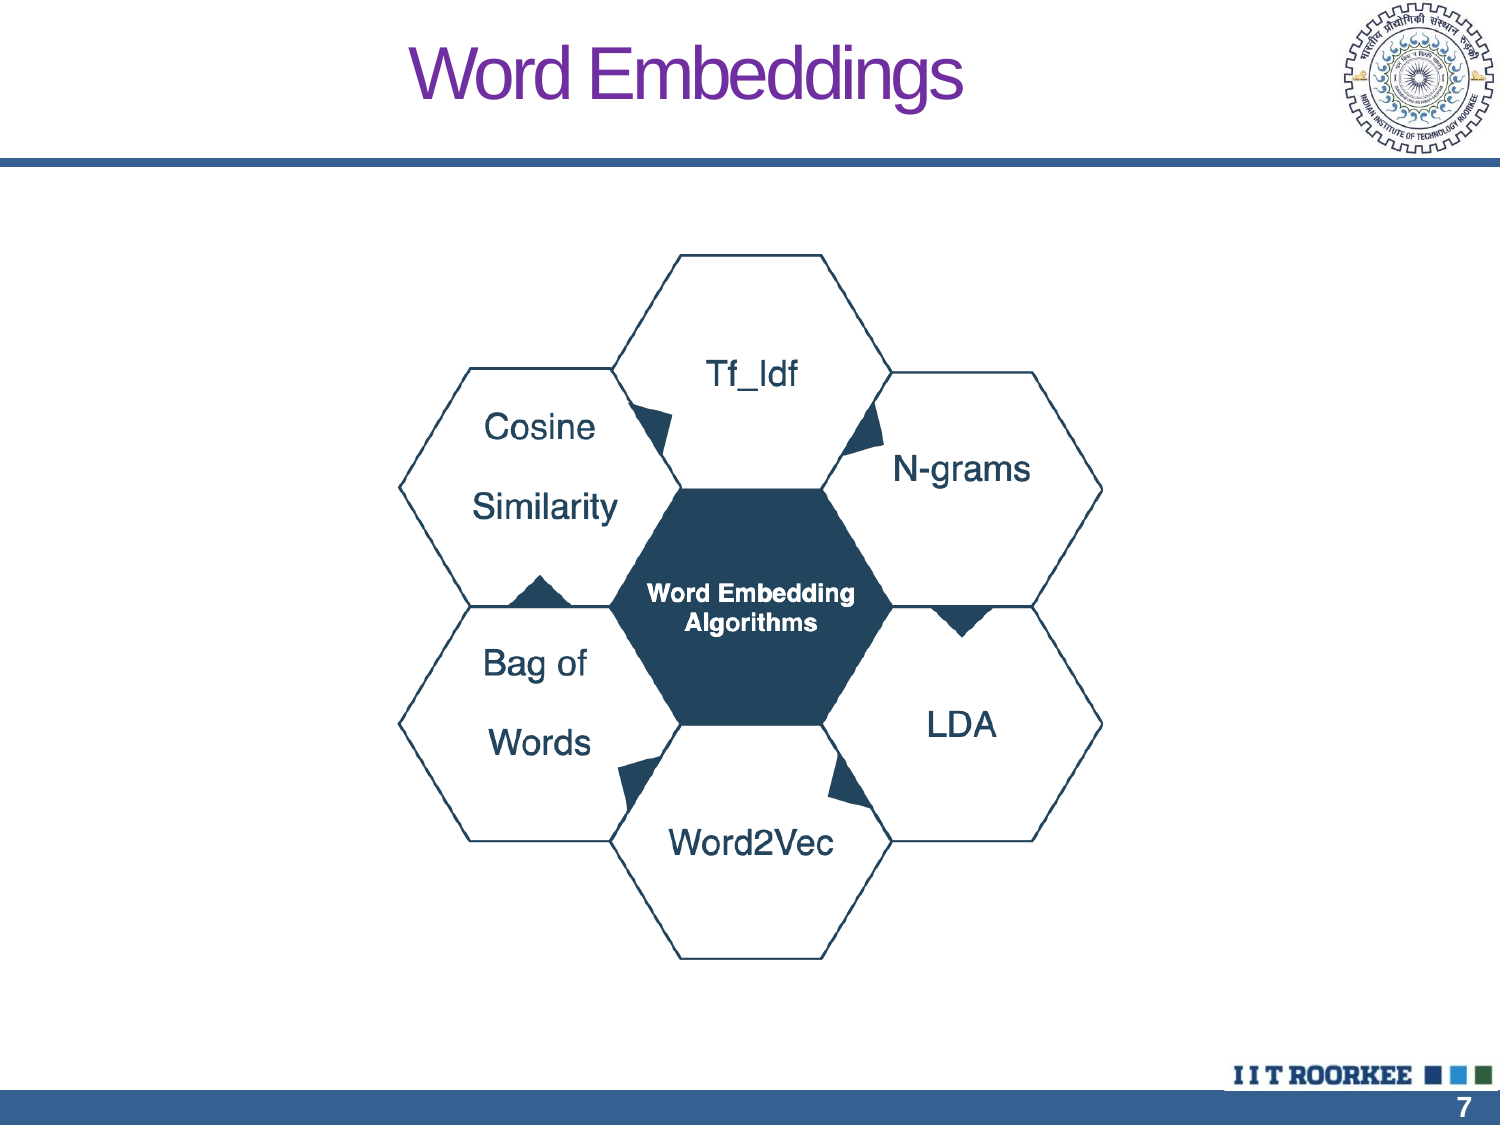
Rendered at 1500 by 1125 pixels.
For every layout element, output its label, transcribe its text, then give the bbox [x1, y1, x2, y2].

picture [1339, 0, 1500, 158]
picture [1224, 1057, 1498, 1091]
text_box Word Embeddings [352, 24, 1075, 115]
picture [396, 253, 1103, 960]
slide_number 7 [1451, 1093, 1487, 1125]
